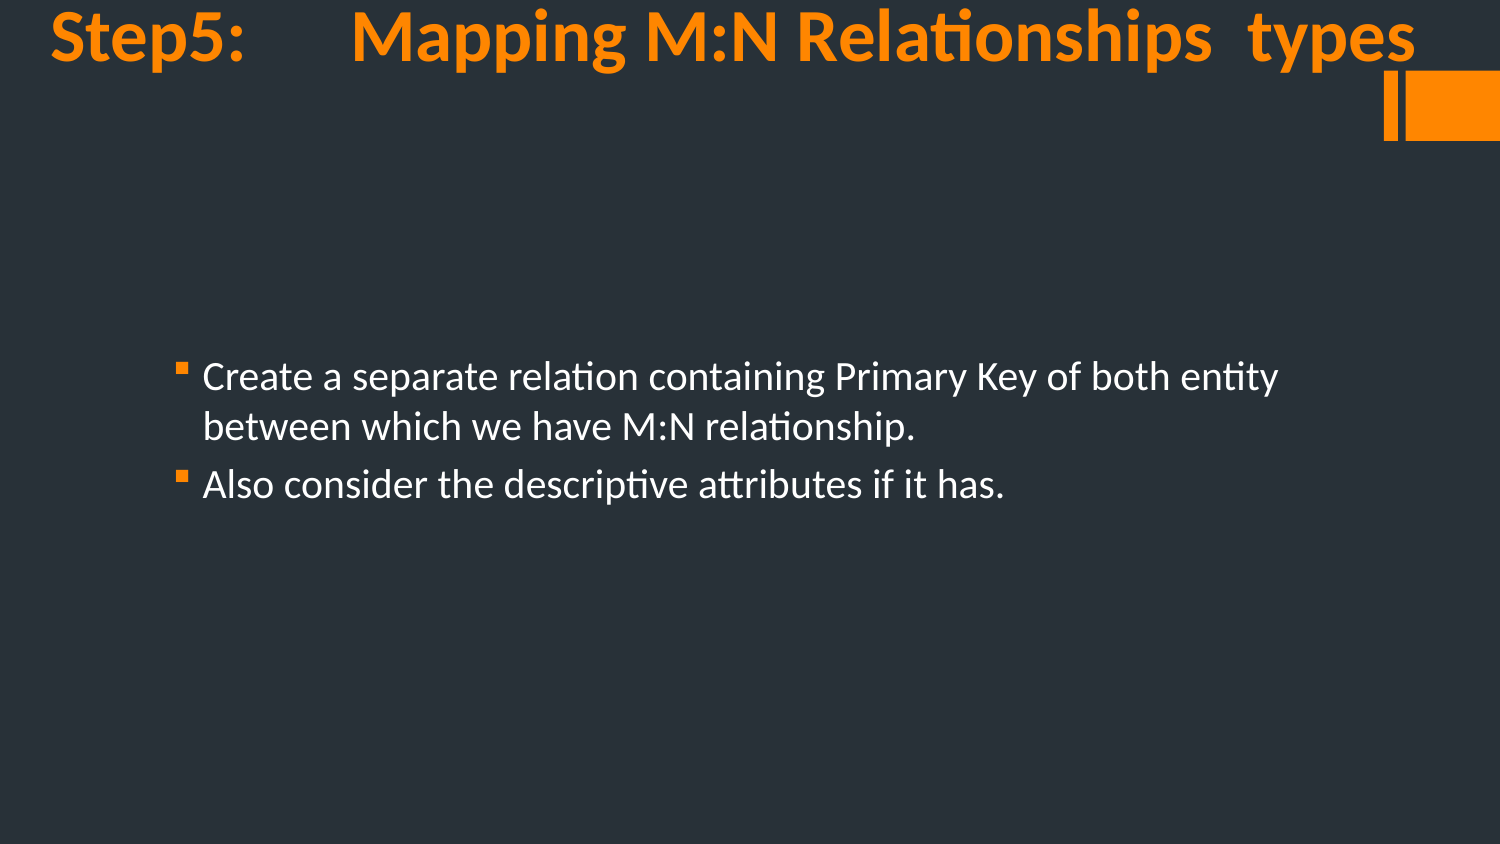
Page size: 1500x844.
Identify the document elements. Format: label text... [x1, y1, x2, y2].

list Create a separate relation containing Primary Key of both entity between which we have M:N relationship. Also consider the descriptive attributes if it has. [150, 340, 1350, 777]
title Step5: Mapping M:N Relationships types [35, 33, 1454, 175]
